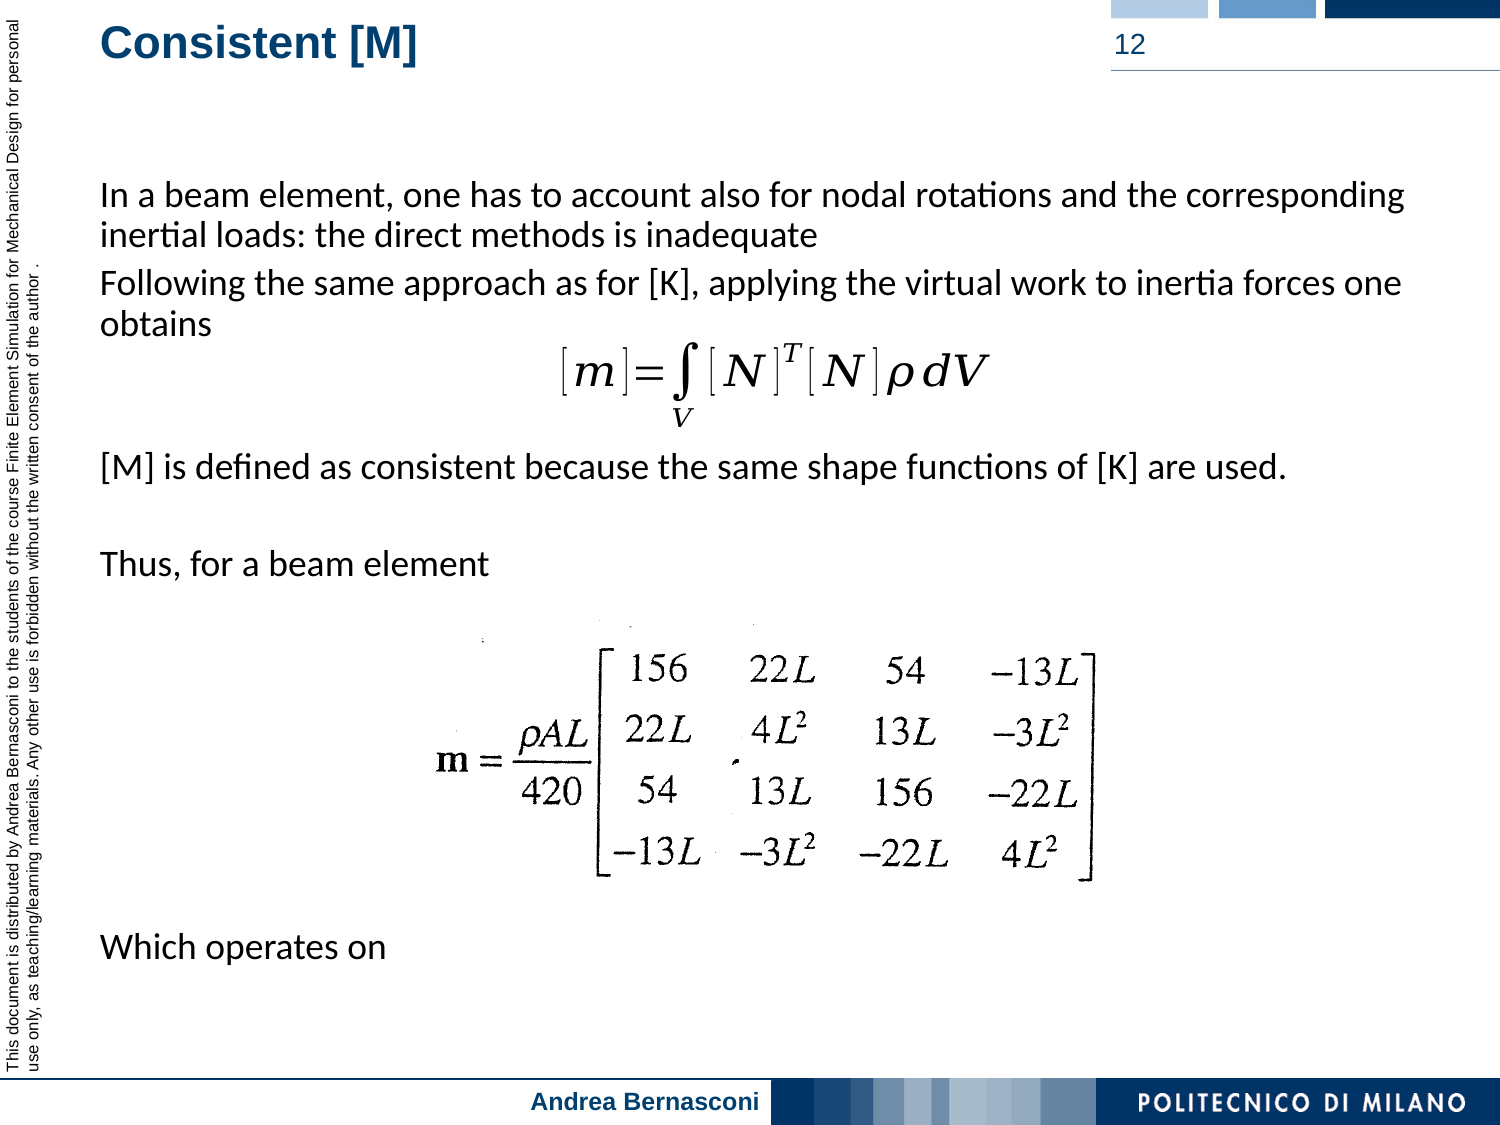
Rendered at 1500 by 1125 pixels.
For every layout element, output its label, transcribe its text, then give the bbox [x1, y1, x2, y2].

picture [1103, 0, 1500, 74]
slide_number 12 [1105, 24, 1324, 60]
picture [0, 1074, 1500, 1125]
title Consistent [M] [99, 12, 1075, 150]
picture [392, 619, 1155, 923]
